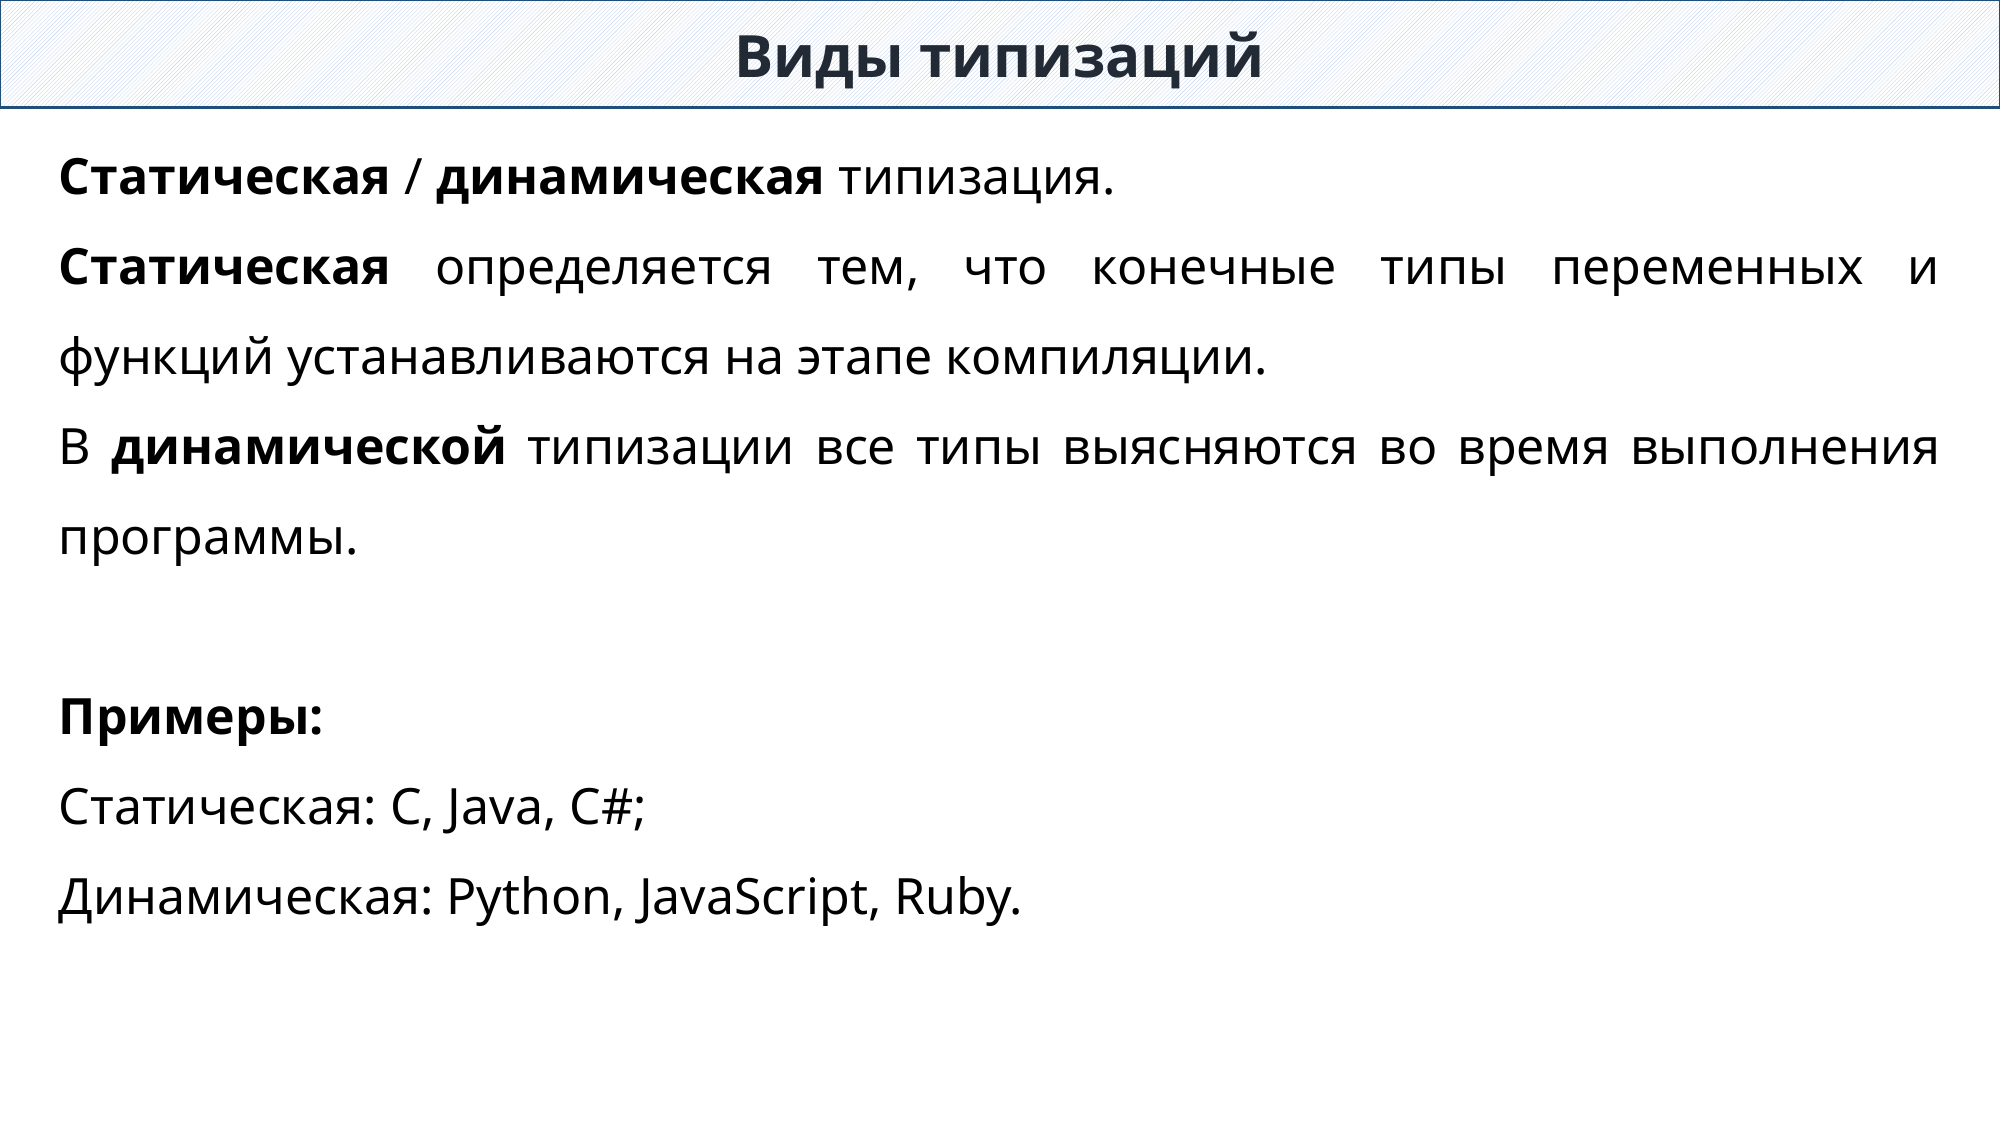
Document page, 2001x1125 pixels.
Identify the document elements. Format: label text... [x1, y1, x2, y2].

text_box Статическая / динамическая типизация. Статическая определяется тем, что конечные типы переменных и функций устанавливаются на этапе компиляции. В динамической типизации все типы выясняются во время выполнения программы. Примеры: Статическая: C, Java, C#; Динамическая: Python, JavaScript, Ruby. [0, 108, 2000, 933]
text_box Виды типизаций [0, 0, 2000, 108]
